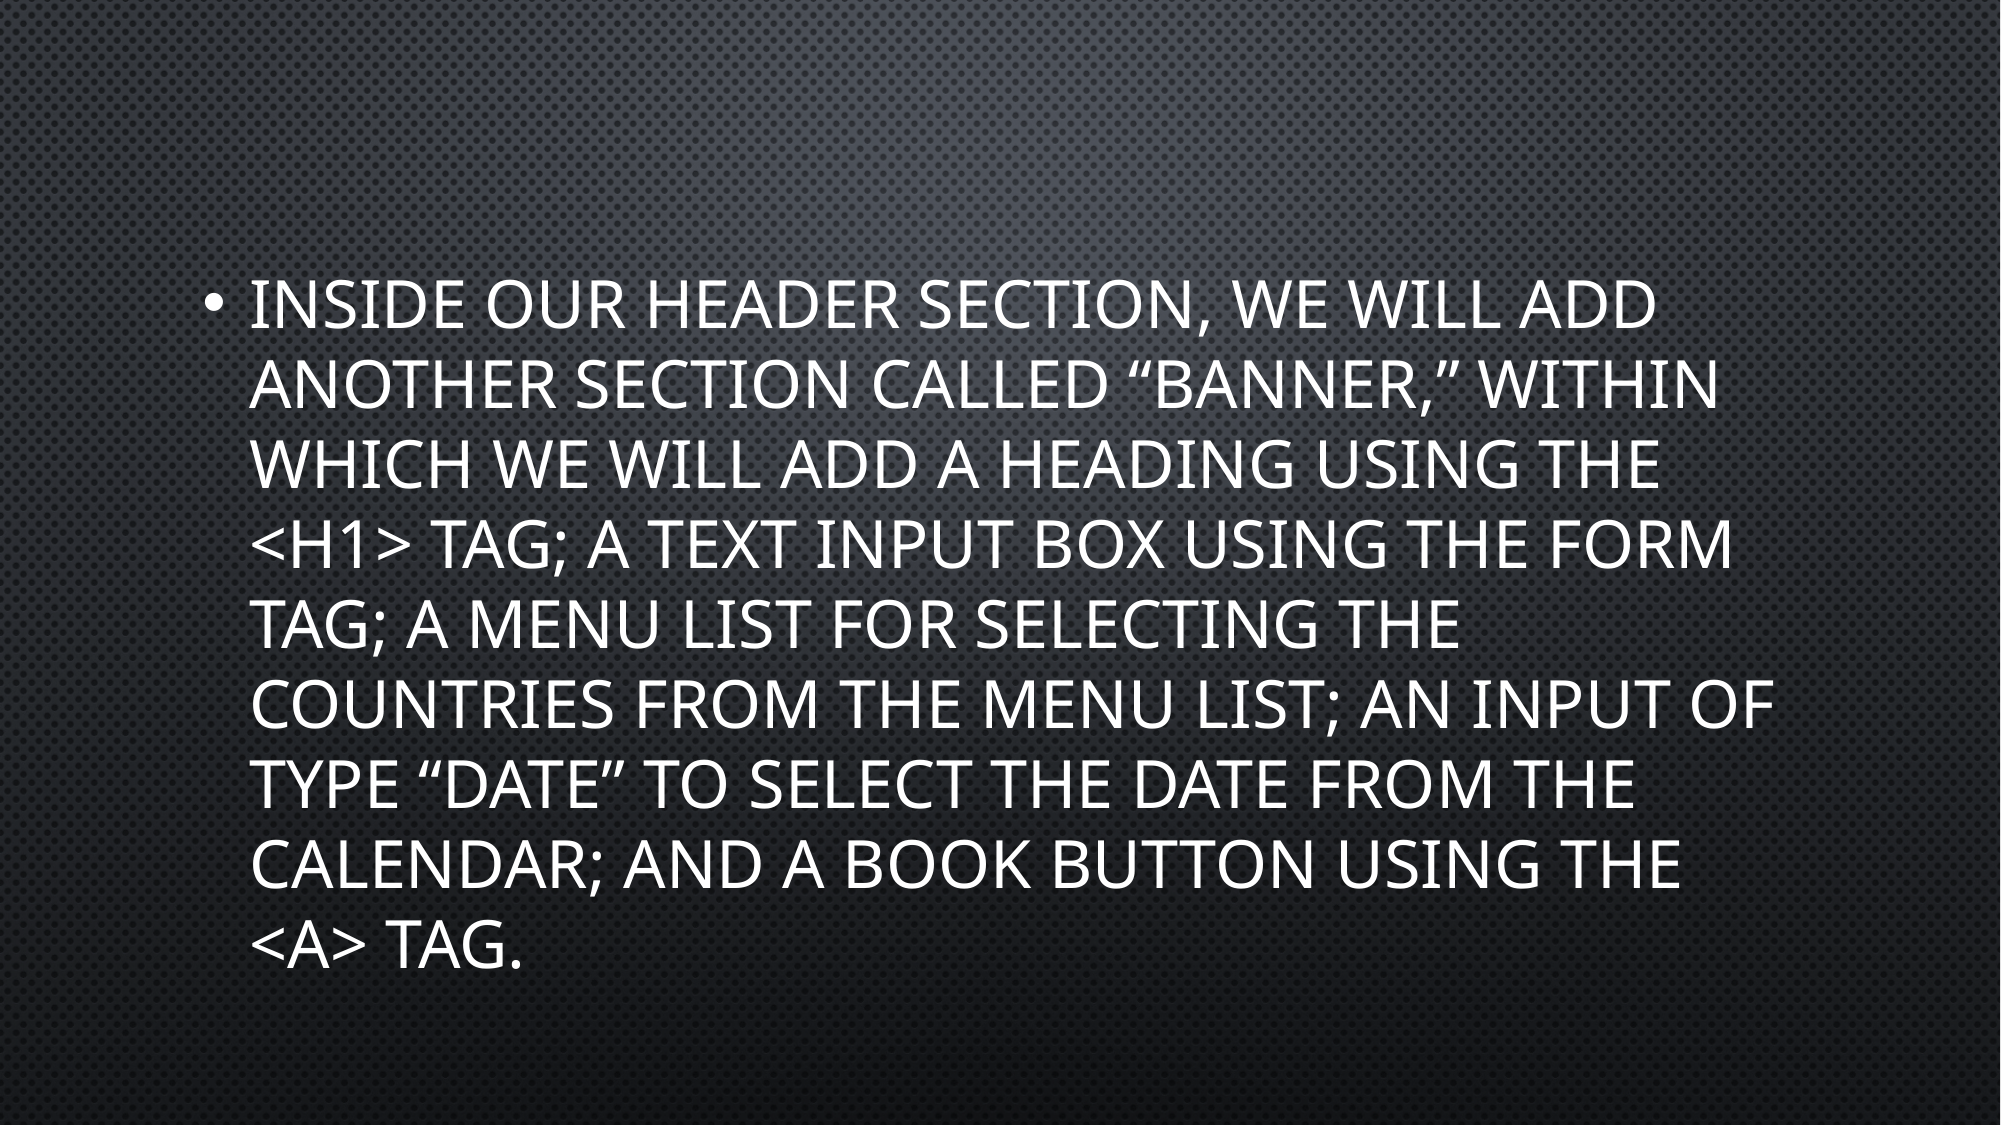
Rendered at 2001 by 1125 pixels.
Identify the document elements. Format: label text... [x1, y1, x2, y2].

list Inside our header section, we will add another section called “banner,” within which we will add a heading using the <h1> tag; a text input box using the form tag; a menu list for selecting the countries from the menu list; an input of type “date” to select the date from the calendar; and a book button using the <a> tag. [187, 292, 1813, 950]
